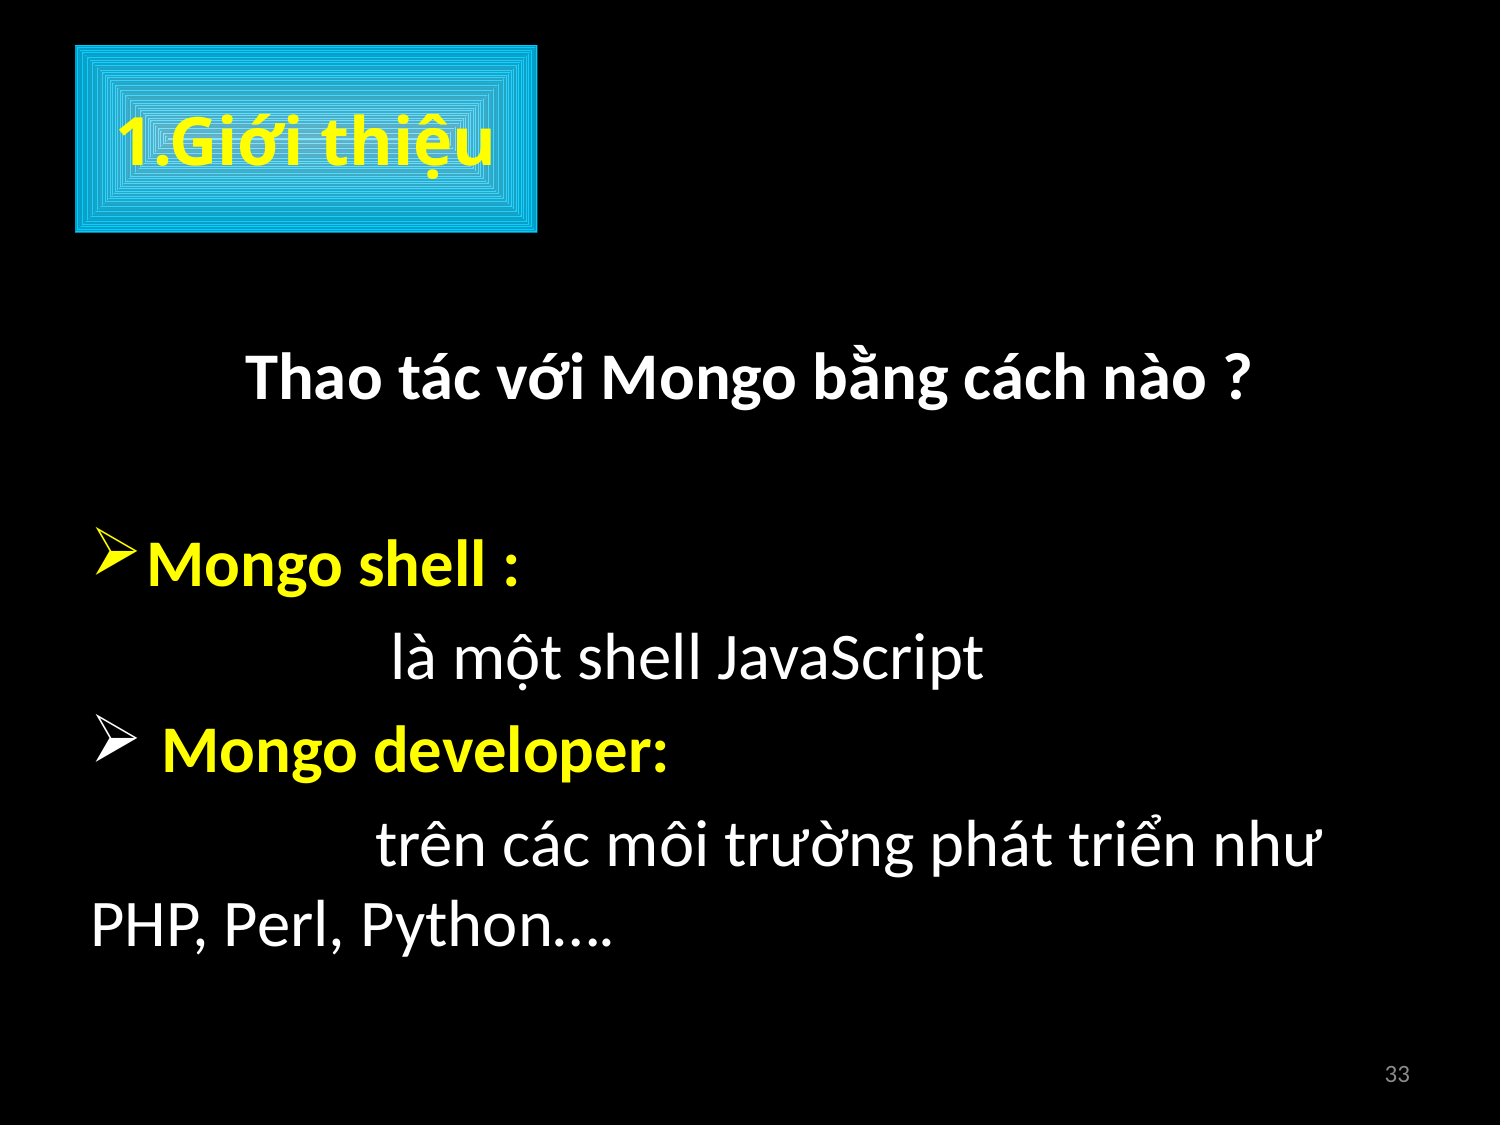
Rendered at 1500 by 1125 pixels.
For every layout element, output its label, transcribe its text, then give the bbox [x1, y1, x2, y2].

slide_number 33 [1074, 1042, 1425, 1103]
list Thao tác với Mongo bằng cách nào ? Mongo shell : là một shell JavaScript Mongo developer: trên các môi trường phát triển như PHP, Perl, Python…. [75, 324, 1425, 1068]
title 1.Giới thiệu [75, 45, 538, 233]
